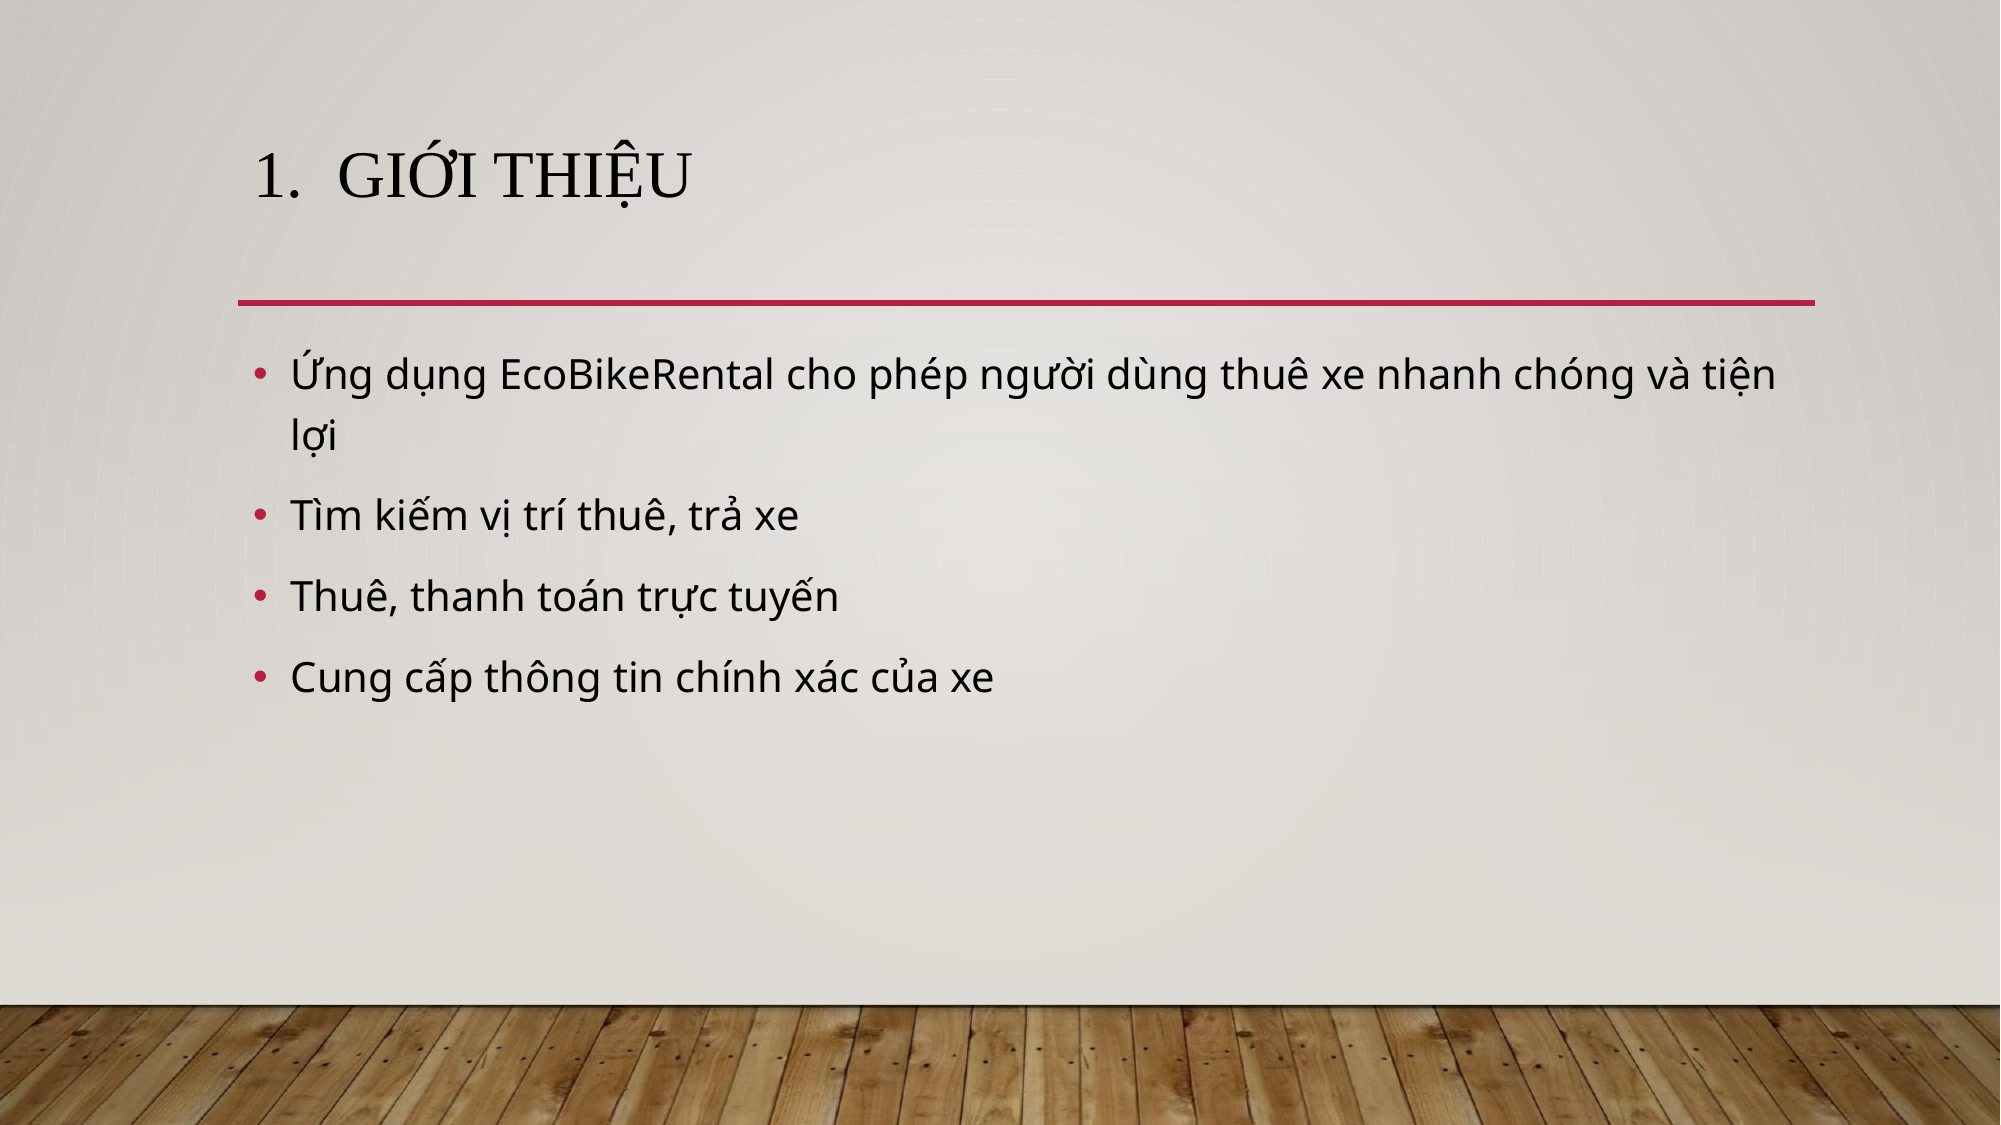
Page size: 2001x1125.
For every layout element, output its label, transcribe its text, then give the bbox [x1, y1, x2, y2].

title GIỚI THIỆU [238, 131, 1814, 305]
list Ứng dụng EcoBikeRental cho phép người dùng thuê xe nhanh chóng và tiện lợi Tìm kiếm vị trí thuê, trả xe Thuê, thanh toán trực tuyến Cung cấp thông tin chính xác của xe [238, 330, 1814, 897]
picture [0, 1005, 2000, 1125]
